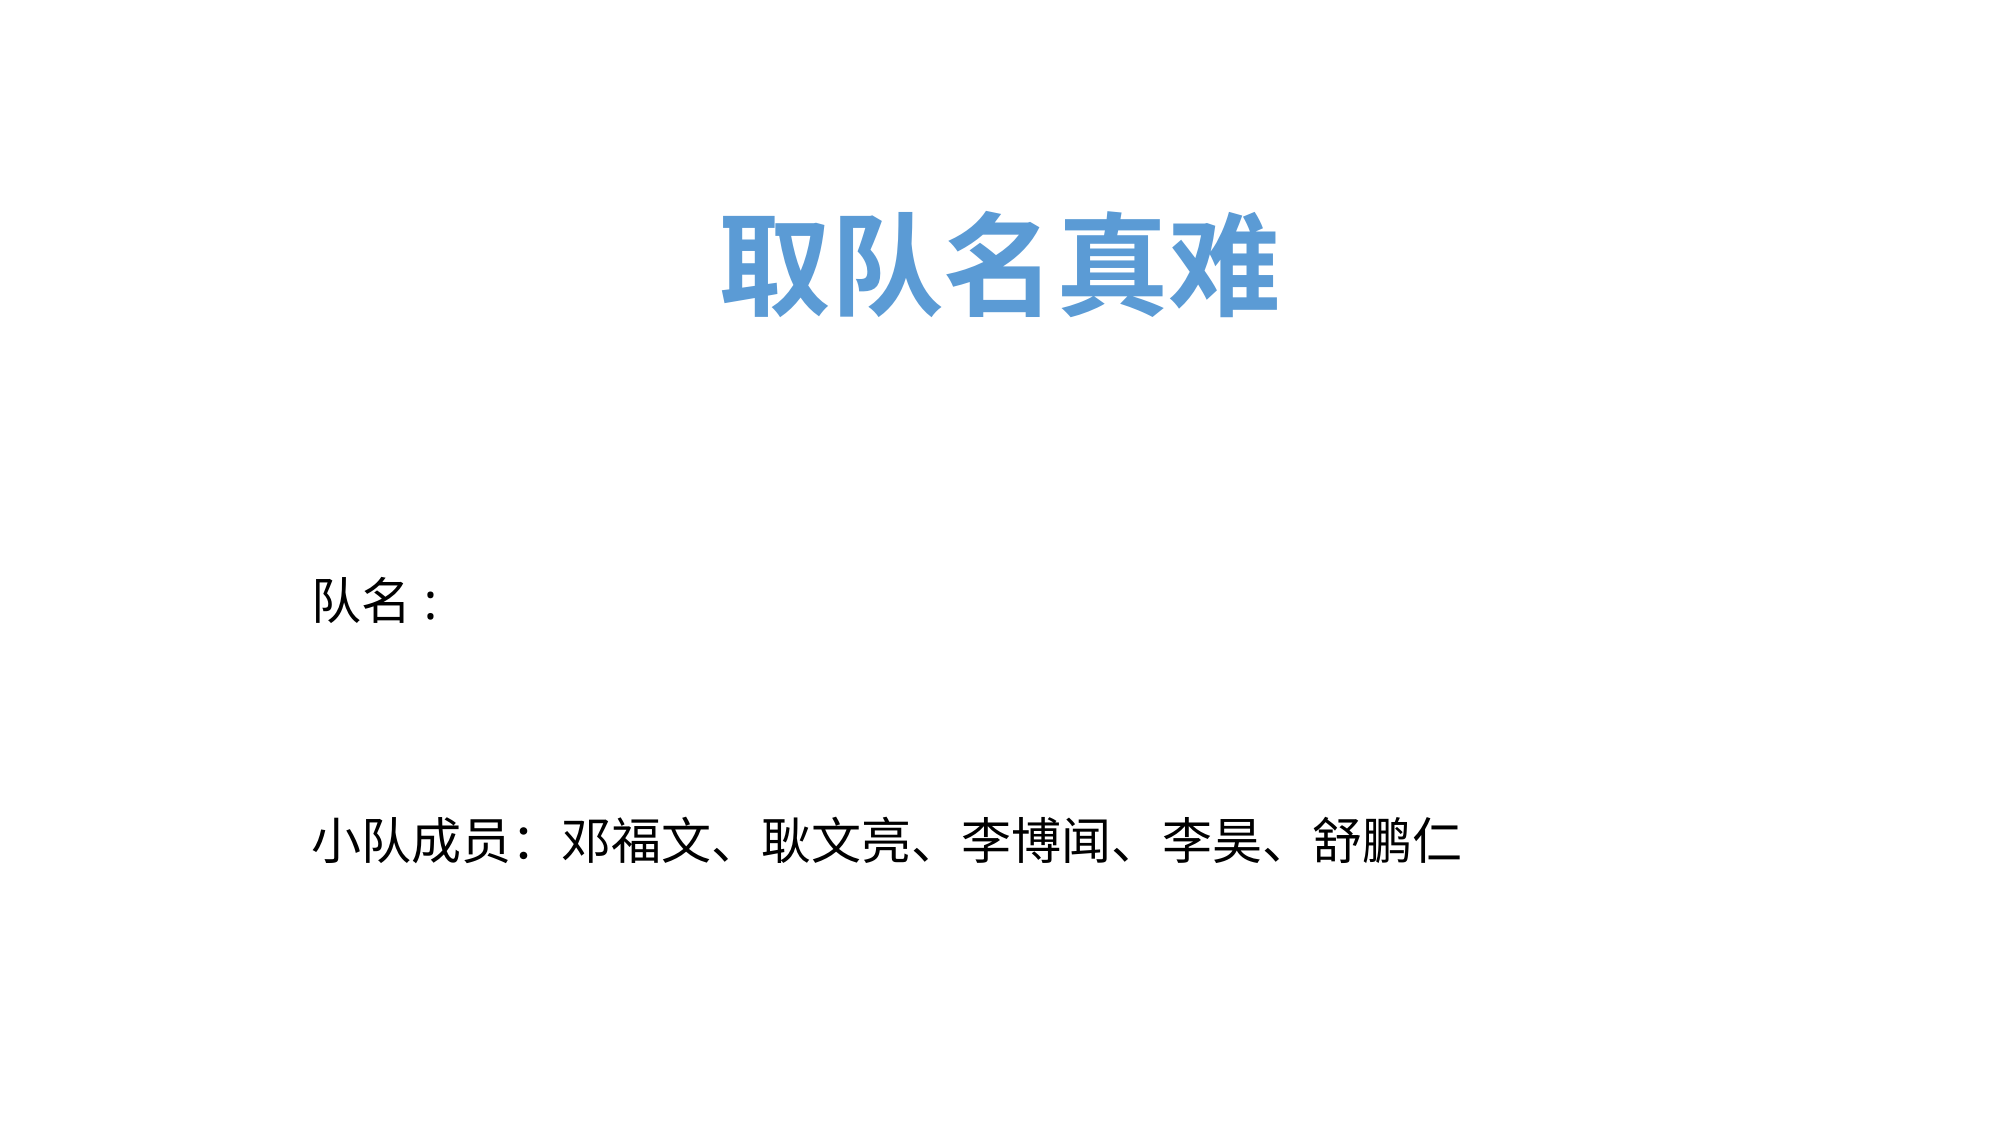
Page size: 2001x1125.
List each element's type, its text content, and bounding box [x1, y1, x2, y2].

text_box 取队名真难 [703, 187, 1297, 338]
text_box 队名: 小队成员：邓福文、耿文亮、李博闻、李昊、舒鹏仁 [296, 562, 1703, 878]
